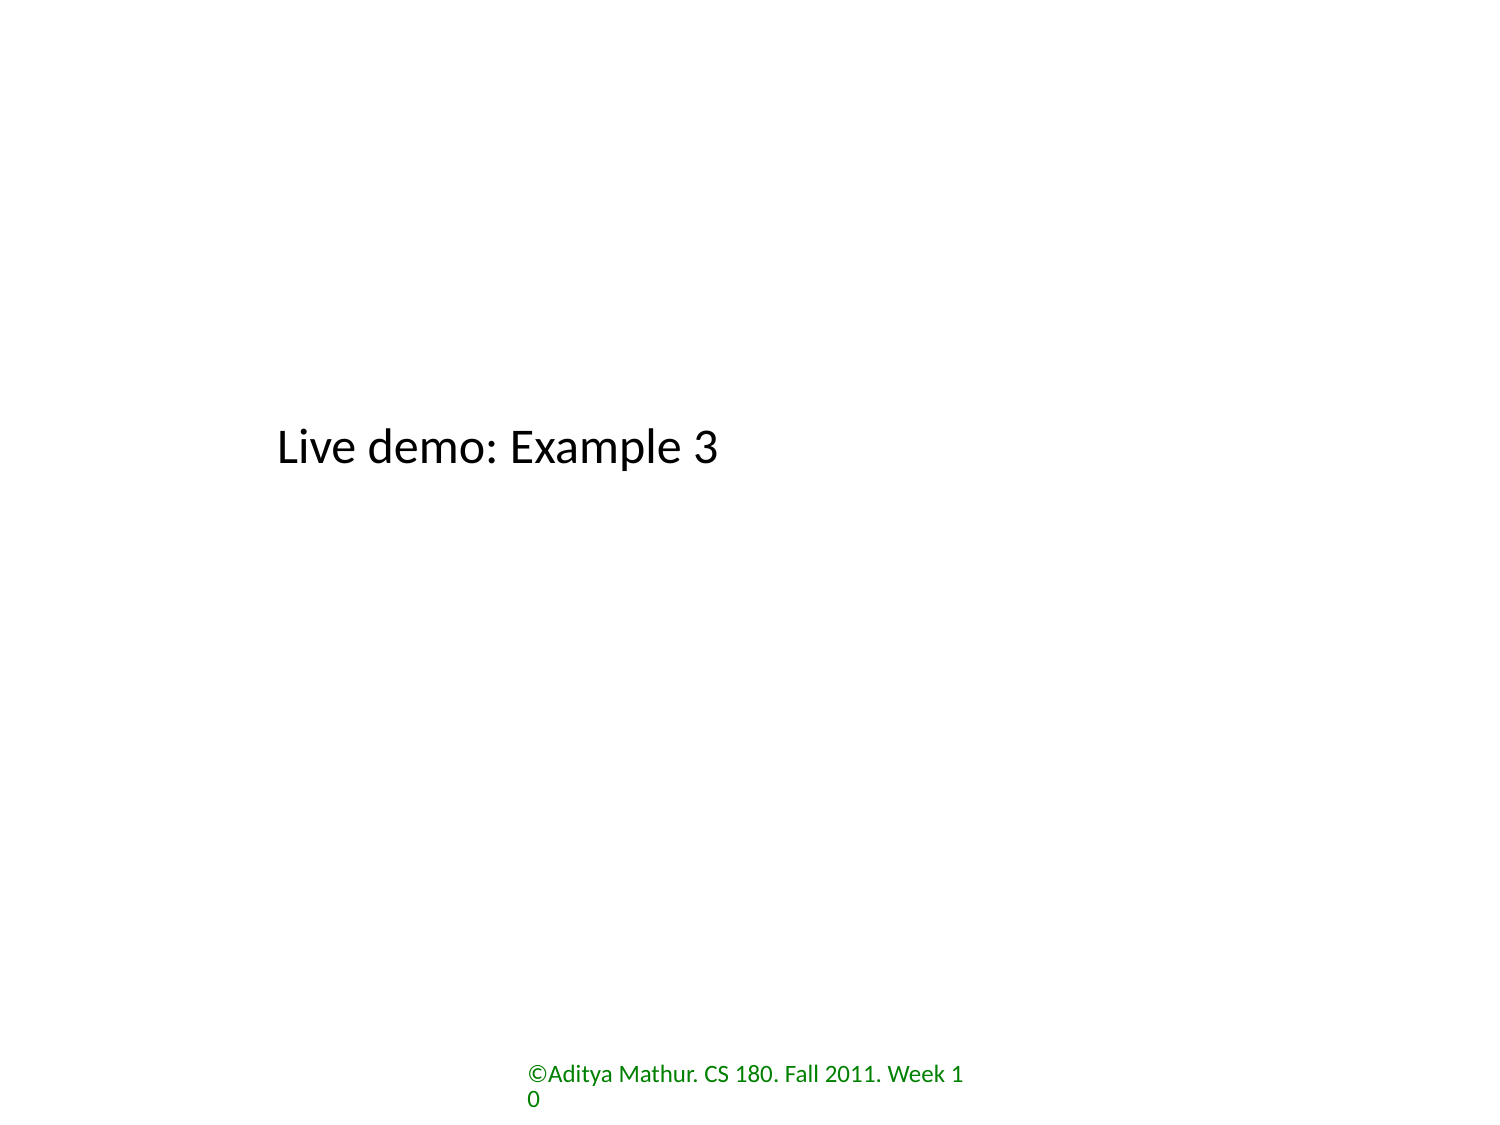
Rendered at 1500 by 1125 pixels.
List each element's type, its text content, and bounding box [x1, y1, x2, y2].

footer ©Aditya Mathur. CS 180. Fall 2011. Week 10 [512, 1042, 988, 1103]
text_box Live demo: Example 3 [262, 406, 1166, 482]
